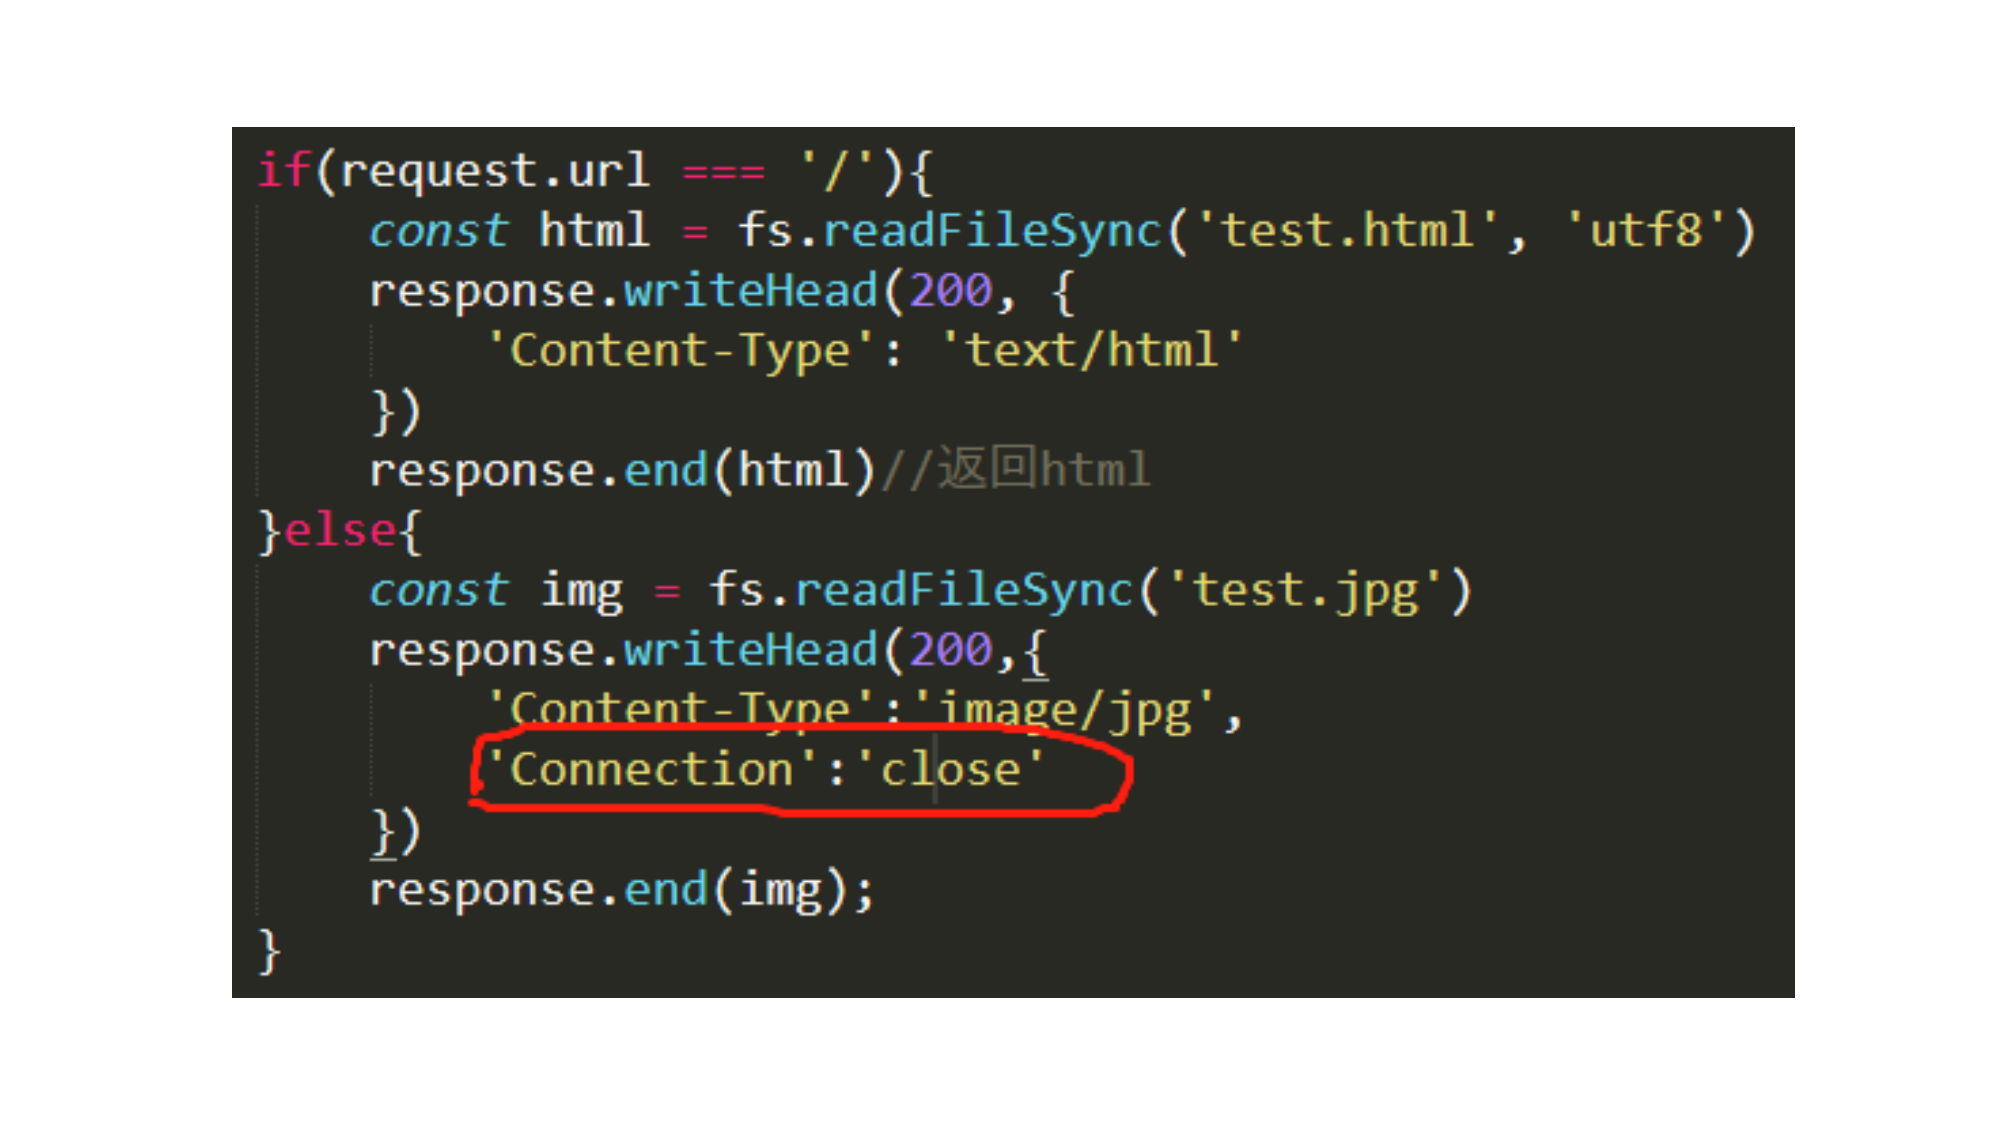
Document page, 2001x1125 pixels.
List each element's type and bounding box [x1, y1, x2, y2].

picture [232, 127, 1795, 998]
